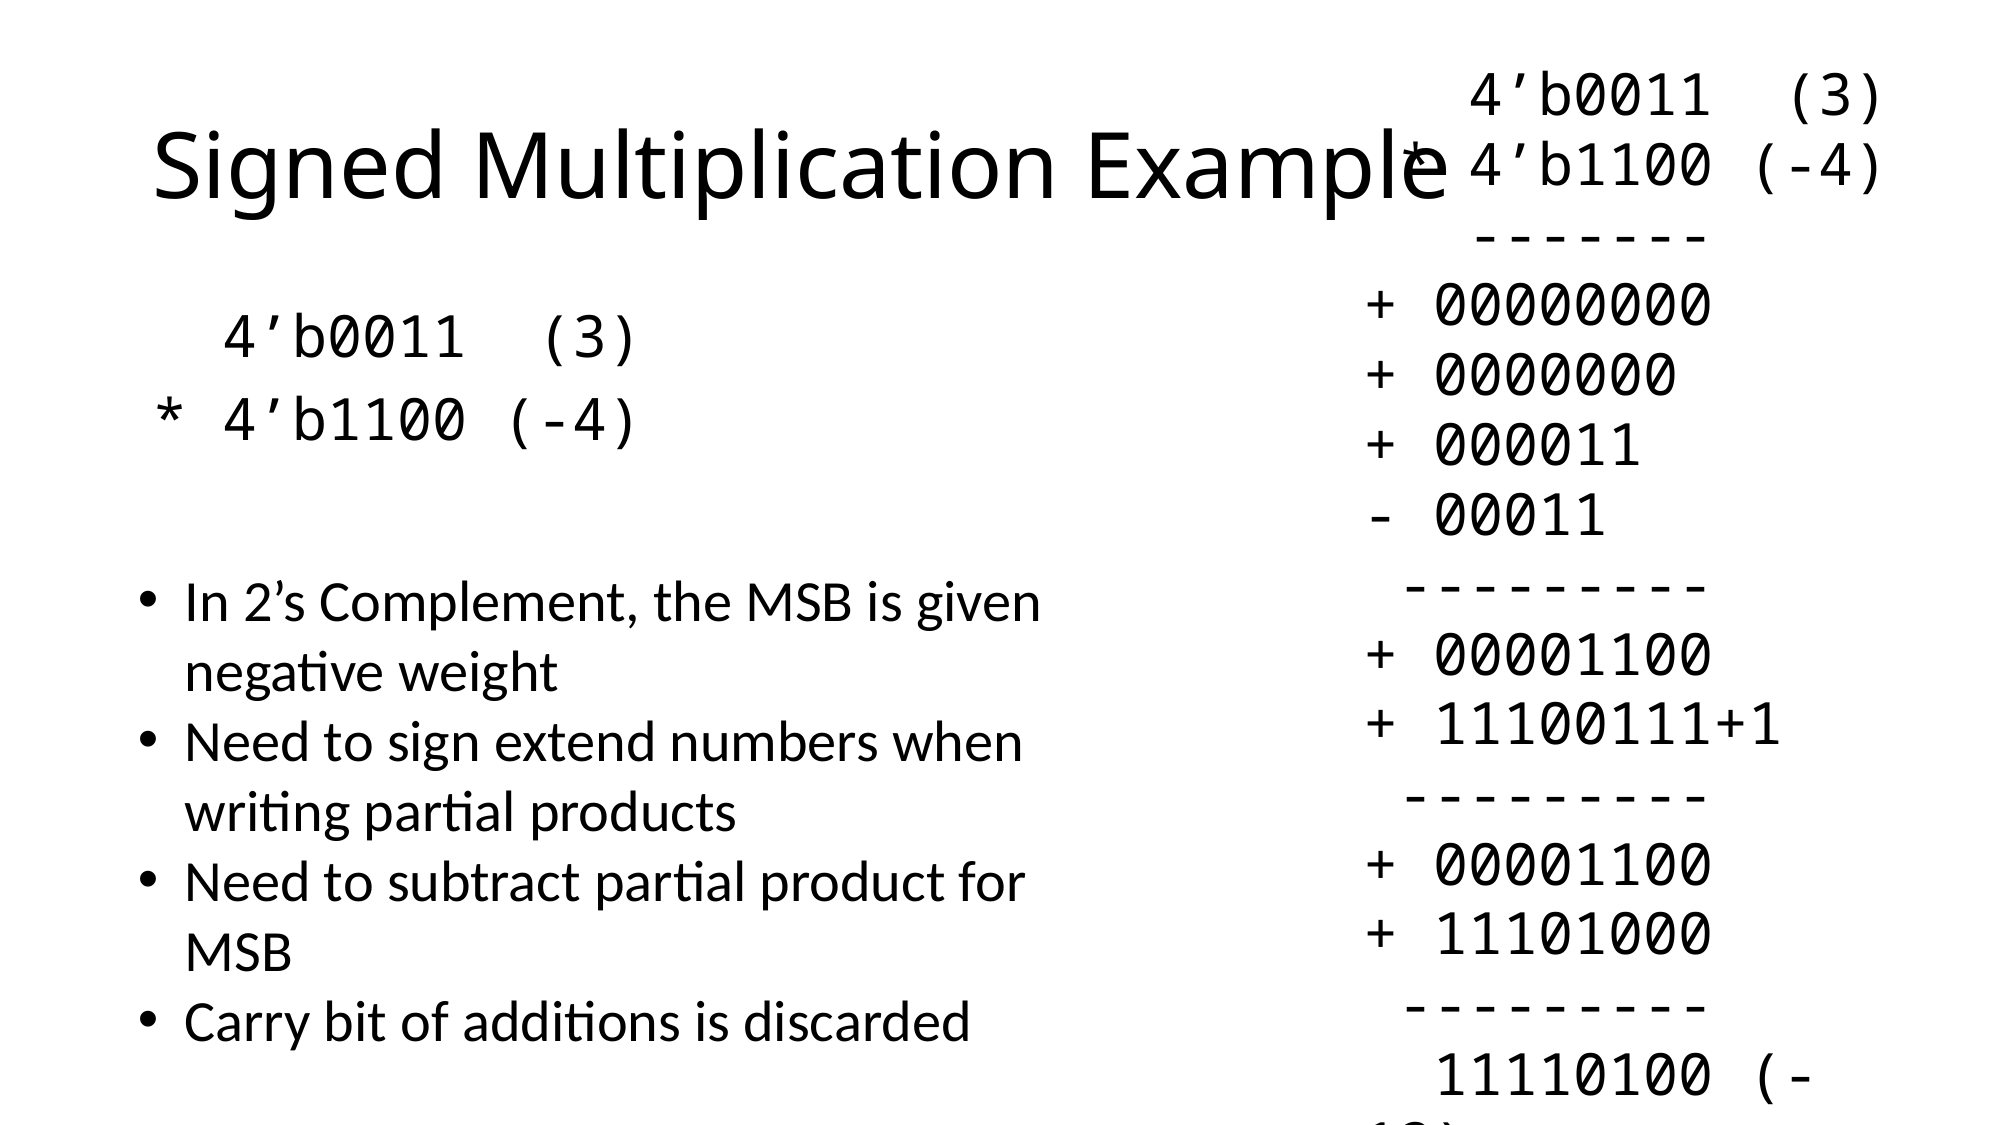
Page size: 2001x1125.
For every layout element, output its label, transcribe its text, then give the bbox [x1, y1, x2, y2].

text_box 4’b0011 (3) * 4’b1100 (-4) ------- + 00000000 + 0000000 + 000011 - 00011 --------- + 00001100 + 11100111+1 --------- + 00001100 + 11101000 --------- 11110100 (-12) [1348, 49, 1937, 1125]
title Signed Multiplication Example [137, 59, 1348, 278]
text_box In 2’s Complement, the MSB is given negative weight Need to sign extend numbers when writing partial products Need to subtract partial product for MSB Carry bit of additions is discarded [123, 555, 1156, 1061]
list 4’b0011 (3) * 4’b1100 (-4) [137, 299, 910, 555]
